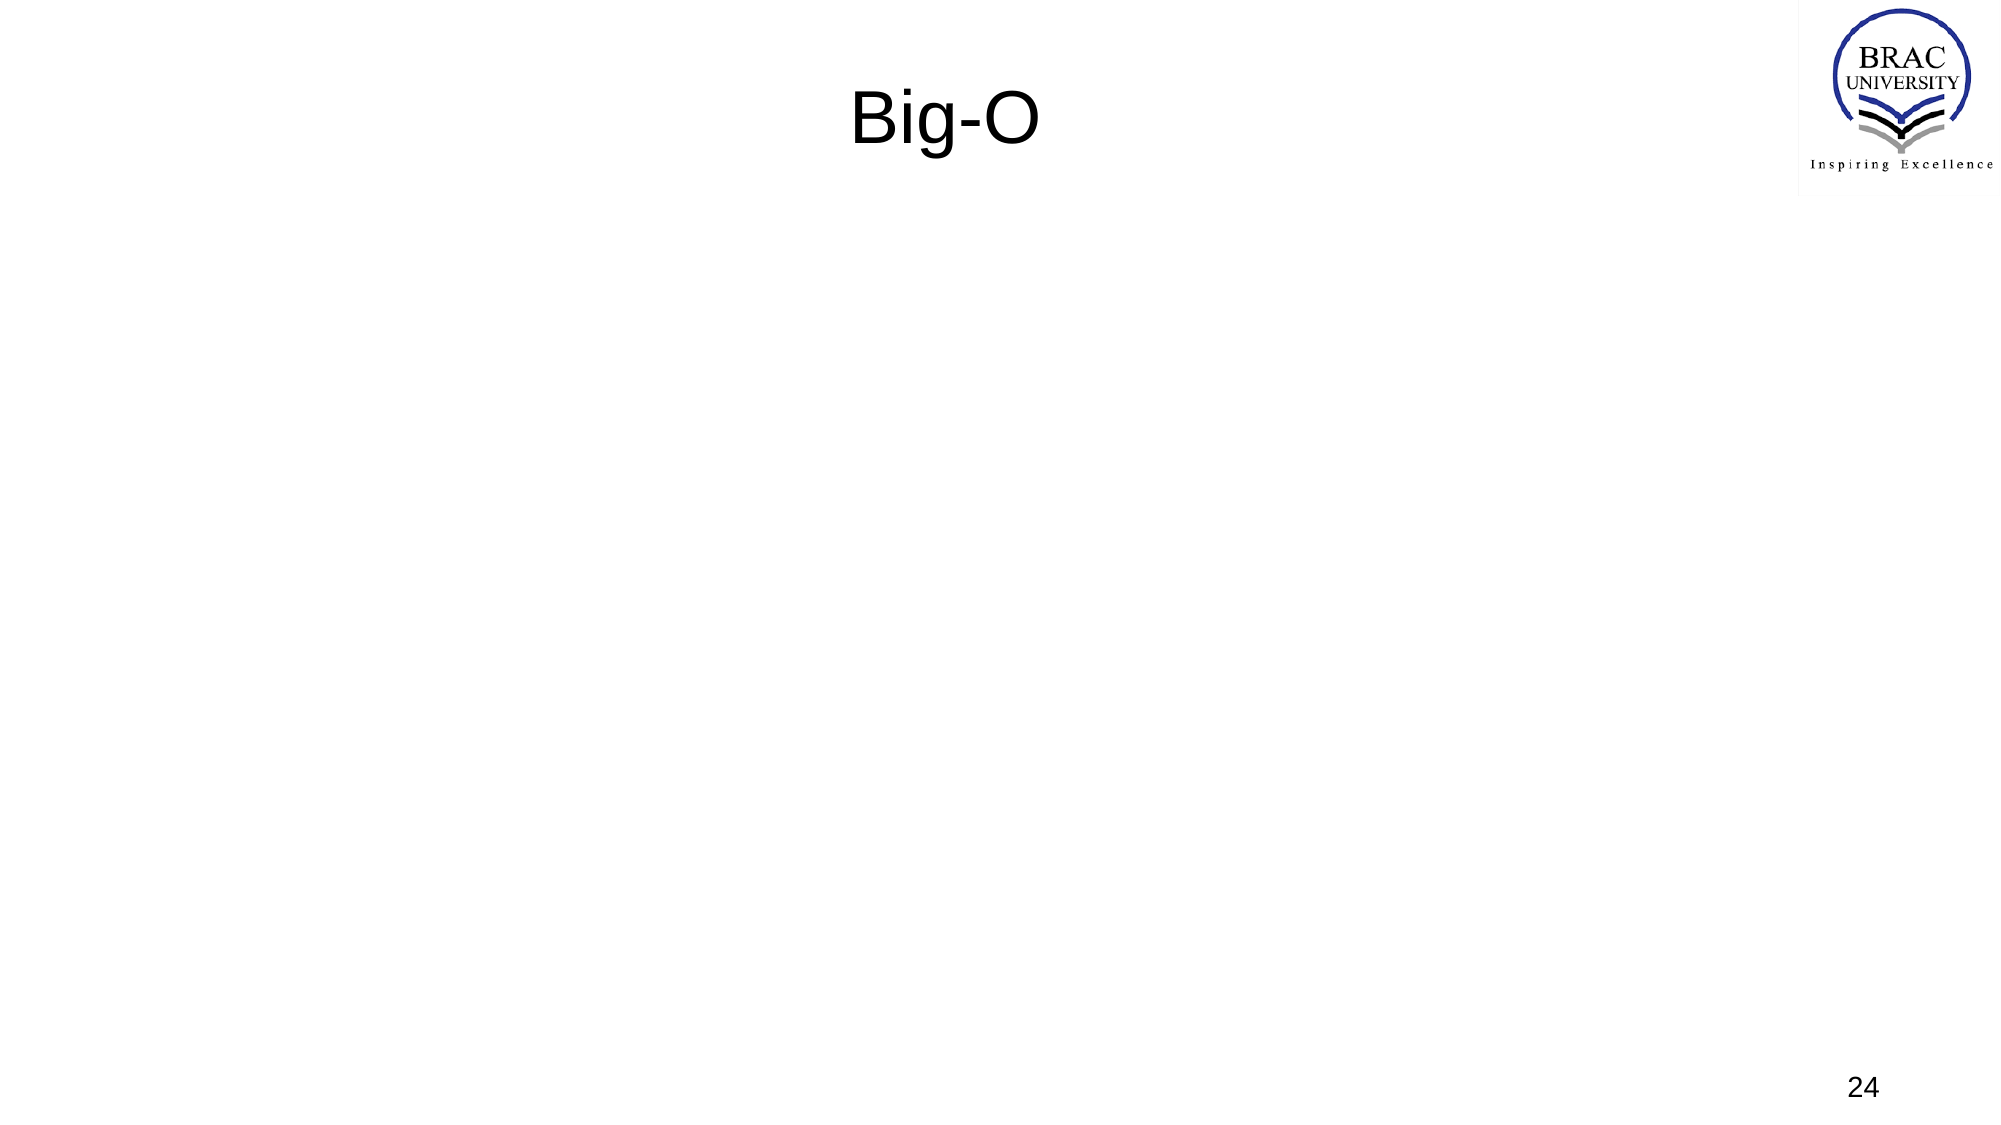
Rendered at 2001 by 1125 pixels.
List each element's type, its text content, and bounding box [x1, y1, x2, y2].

picture [1798, 0, 2000, 196]
title Big-O [245, 16, 1647, 212]
slide_number 24 [1726, 1061, 2000, 1109]
